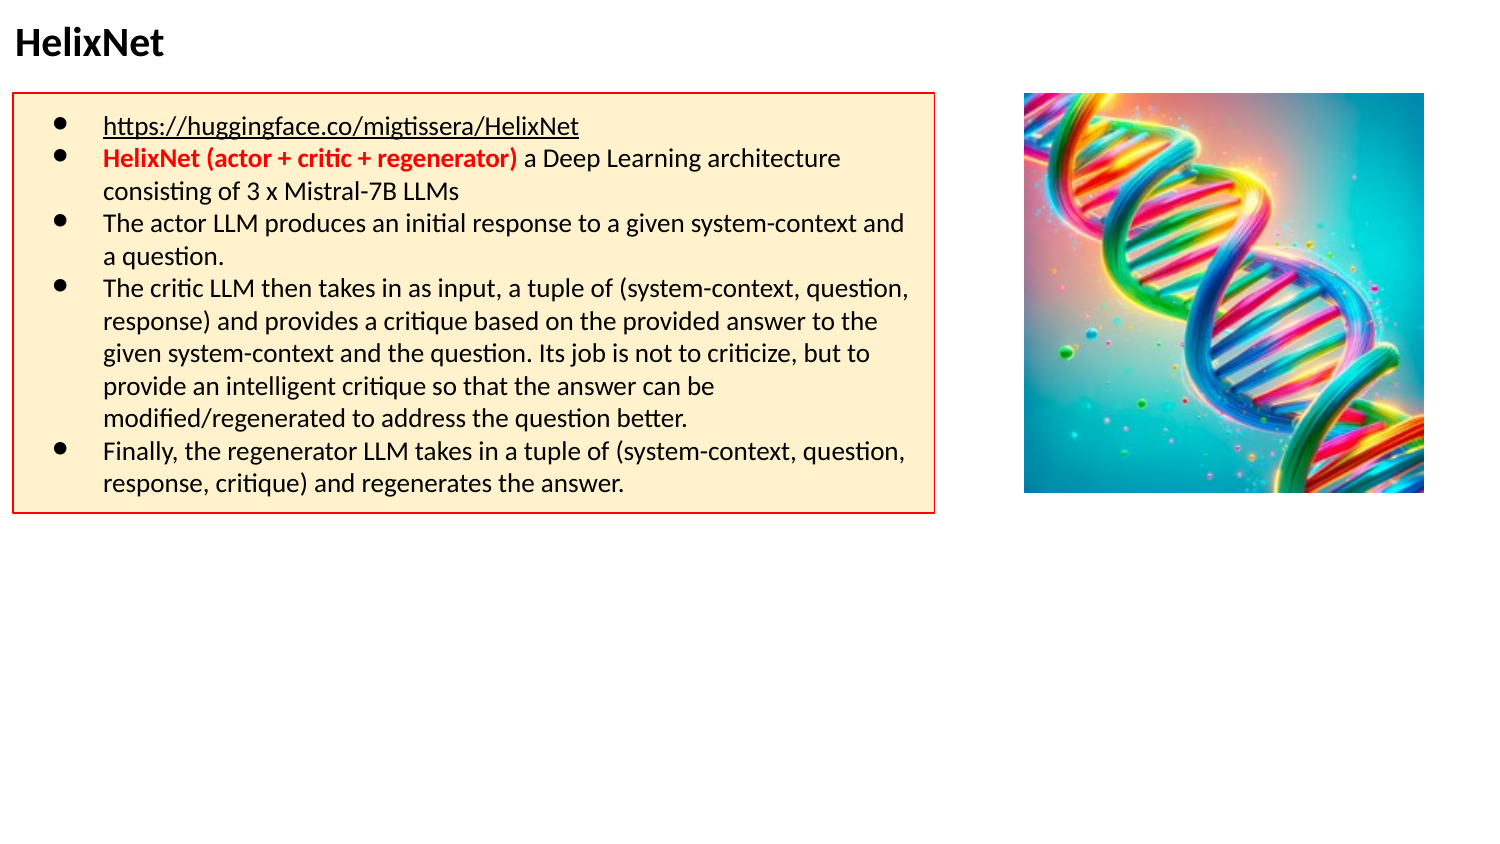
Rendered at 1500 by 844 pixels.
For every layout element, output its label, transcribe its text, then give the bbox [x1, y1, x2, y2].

text_box HelixNet [0, 0, 545, 80]
text_box https://huggingface.co/migtissera/HelixNet HelixNet (actor + critic + regenerator) a Deep Learning architecture consisting of 3 x Mistral-7B LLMs The actor LLM produces an initial response to a given system-context and a question. The critic LLM then takes in as input, a tuple of (system-context, question, response) and provides a critique based on the provided answer to the given system-context and the question. Its job is not to criticize, but to provide an intelligent critique so that the answer can be modified/regenerated to address the question better. Finally, the regenerator LLM takes in a tuple of (system-context, question, response, critique) and regenerates the answer. [13, 93, 935, 513]
picture [1024, 92, 1424, 493]
